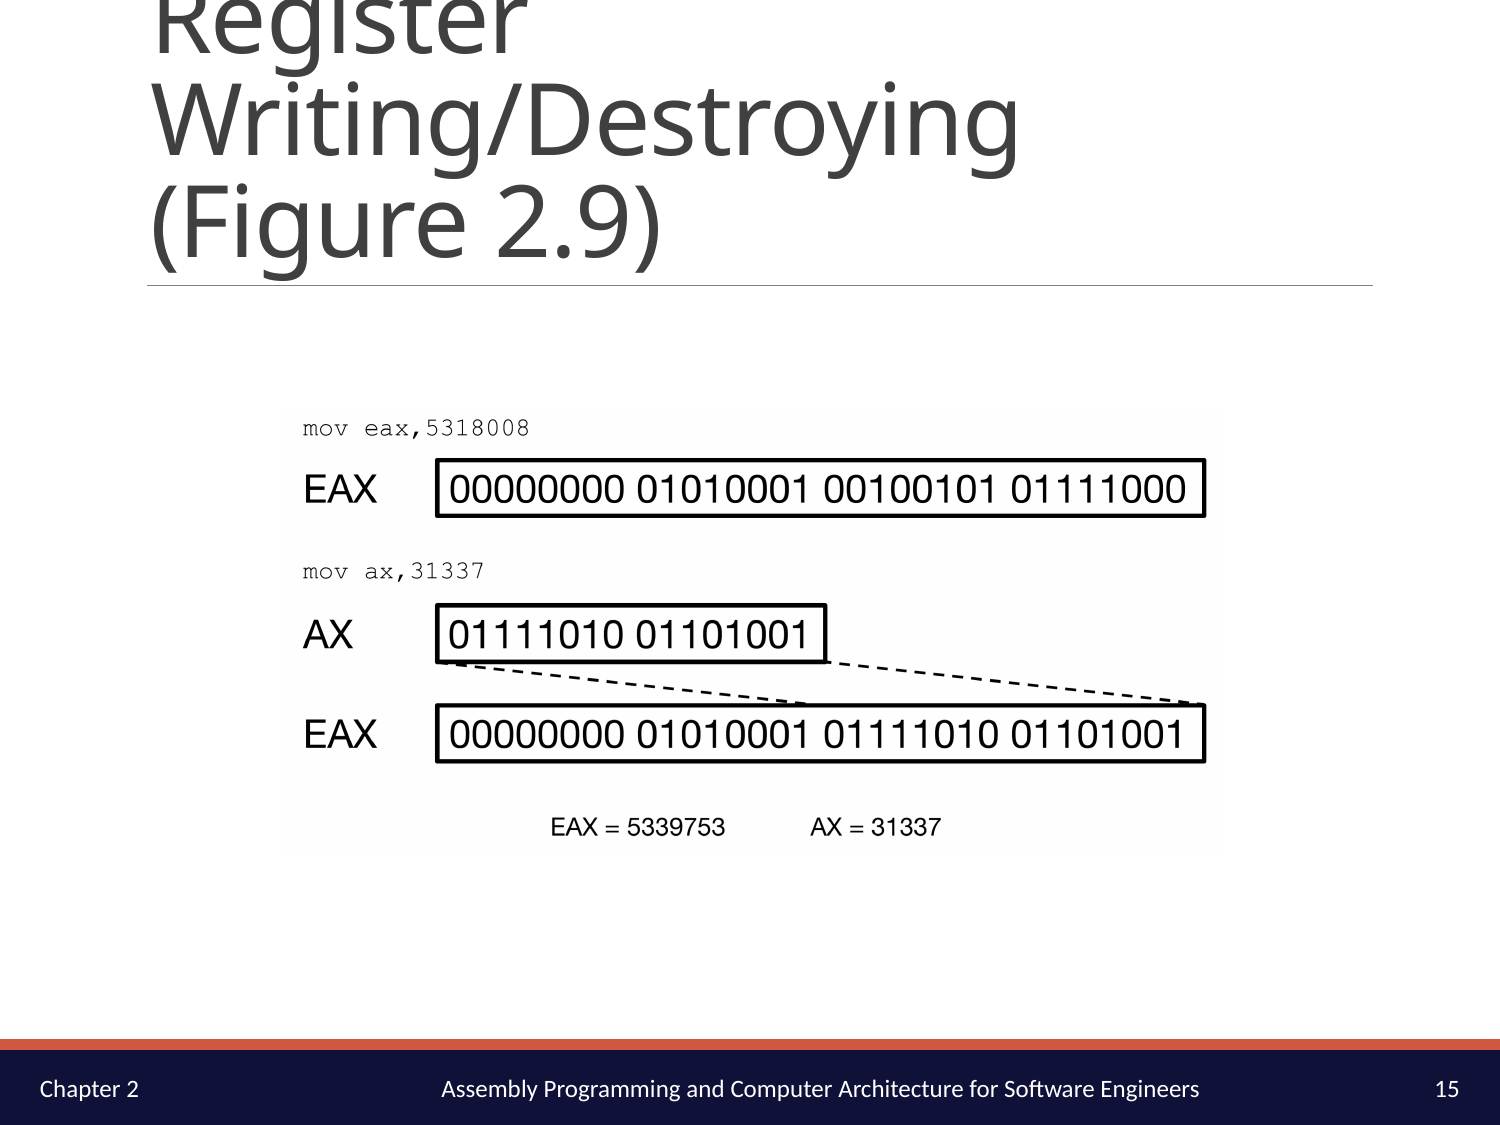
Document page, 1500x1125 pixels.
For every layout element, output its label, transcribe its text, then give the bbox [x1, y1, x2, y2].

footer Assembly Programming and Computer Architecture for Software Engineers [354, 1057, 1289, 1118]
slide_number 15 [1313, 1057, 1475, 1118]
title Register Writing/Destroying (Figure 2.9) [135, 47, 1373, 285]
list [284, 410, 1223, 856]
slide_number Chapter 2 [24, 1057, 330, 1118]
